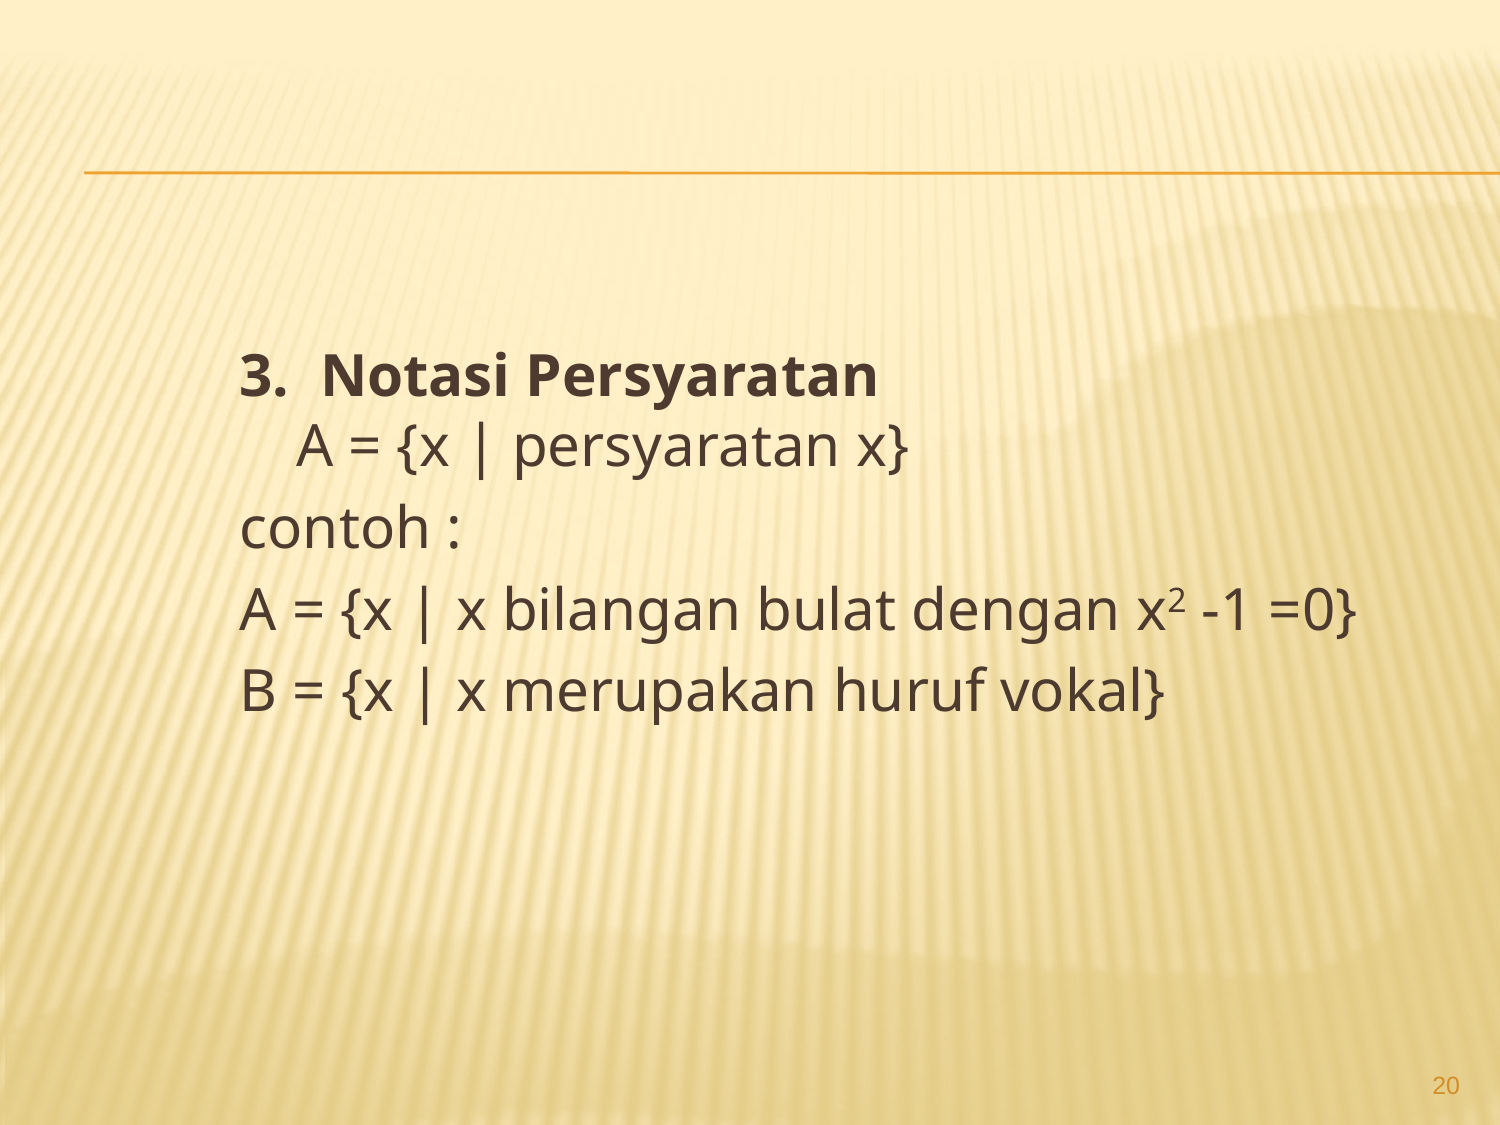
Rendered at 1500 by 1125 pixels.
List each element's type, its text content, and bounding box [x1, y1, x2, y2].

slide_number 20 [1350, 1062, 1475, 1103]
list 3. Notasi Persyaratan A = {x | persyaratan x} contoh : A = {x | x bilangan bulat dengan x2 -1 =0} B = {x | x merupakan huruf vokal} [225, 331, 1500, 1006]
